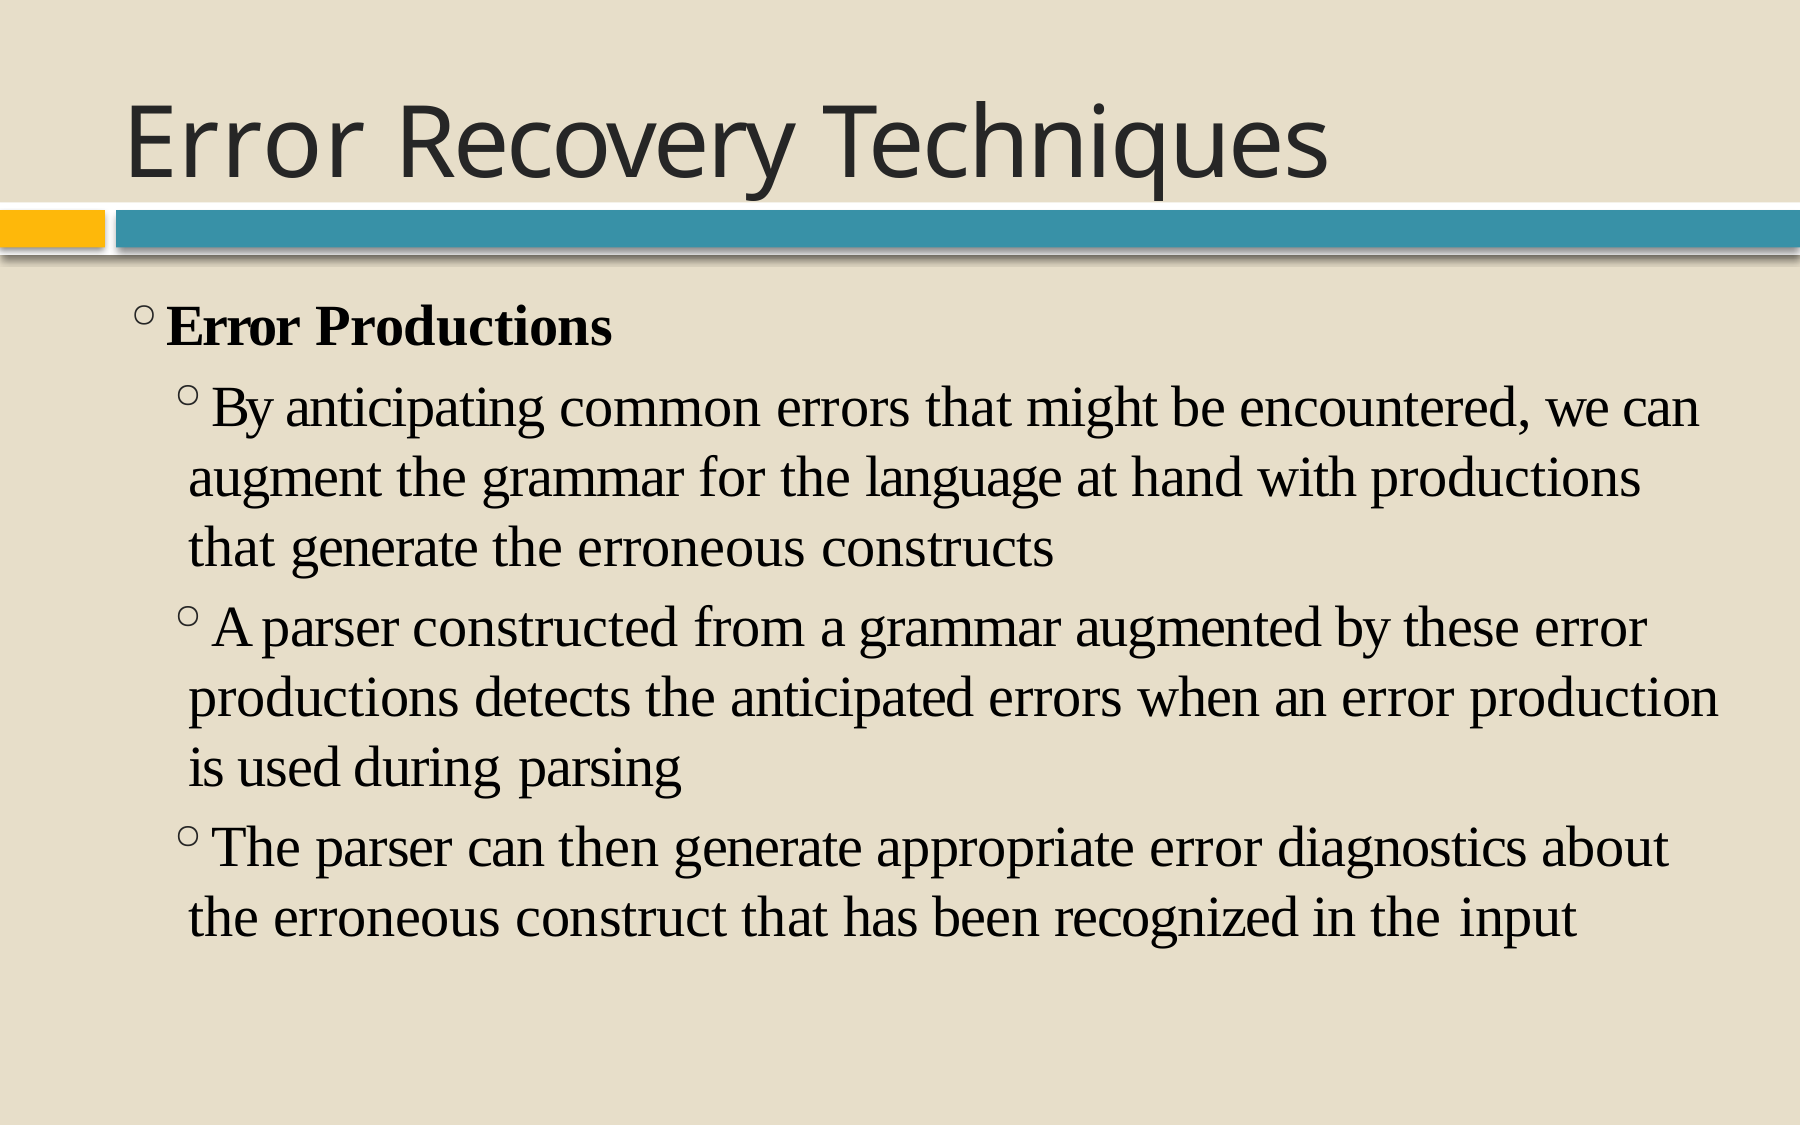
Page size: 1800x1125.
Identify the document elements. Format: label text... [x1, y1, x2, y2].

text_box Error Productions By anticipating common errors that might be encountered, we can augment the grammar for the language at hand with productions that generate the erroneous constructs A parser constructed from a grammar augmented by these error productions detects the anticipated errors when an error production is used during parsing The parser can then generate appropriate error diagnostics about the erroneous construct that has been recognized in the input [119, 275, 1770, 949]
title Error Recovery Techniques [120, 41, 1392, 232]
